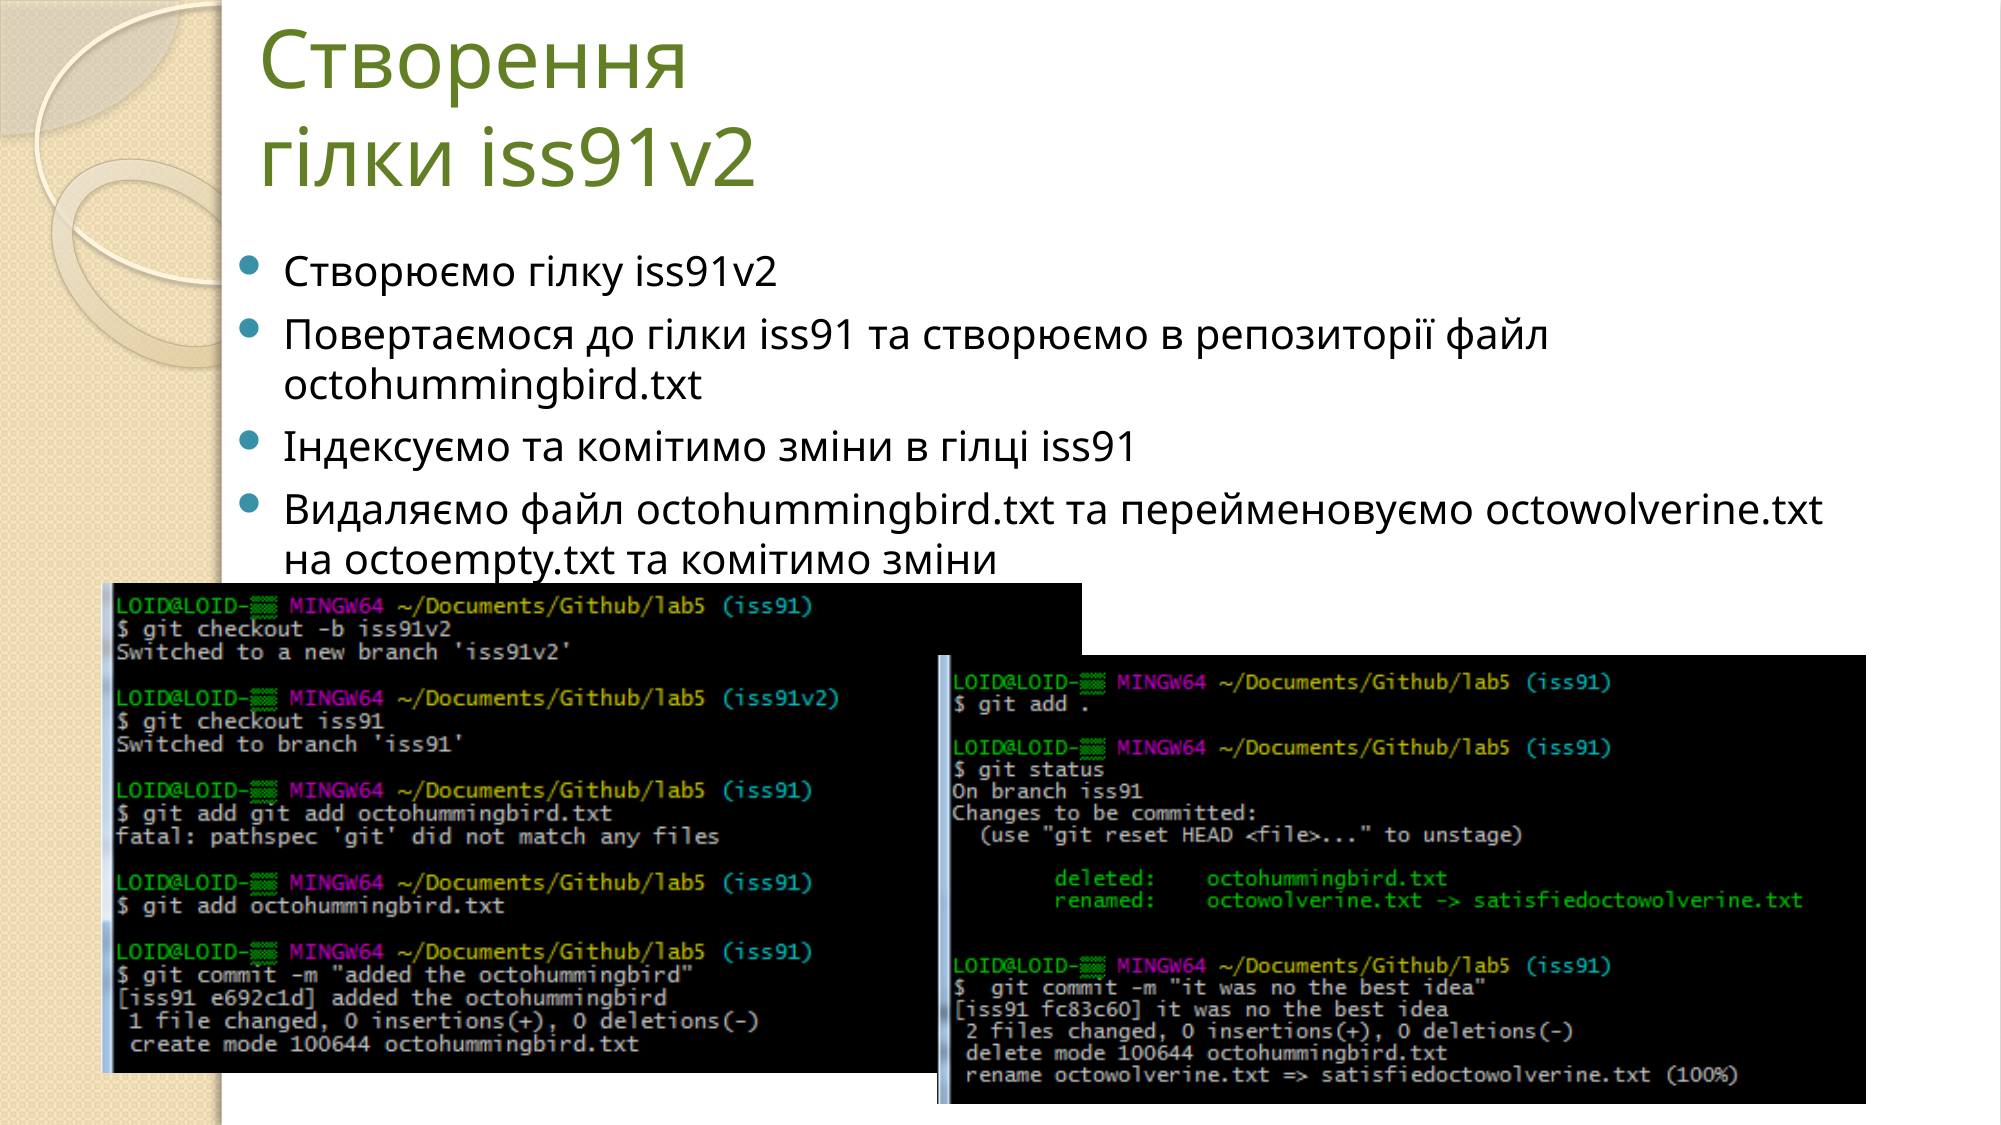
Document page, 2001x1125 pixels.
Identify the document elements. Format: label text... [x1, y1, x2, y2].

list Створюємо гілку iss91v2 Повертаємося до гілки iss91 та створюємо в репозиторії файл octohummingbird.txt Індексуємо та комітимо зміни в гілці iss91 Видаляємо файл octohummingbird.txt та перейменовуємо octowolverine.txt на octoempty.txt та комітимо зміни [208, 237, 1895, 599]
picture [101, 583, 1866, 1104]
title Створення гілки iss91v2 [243, 0, 1765, 211]
